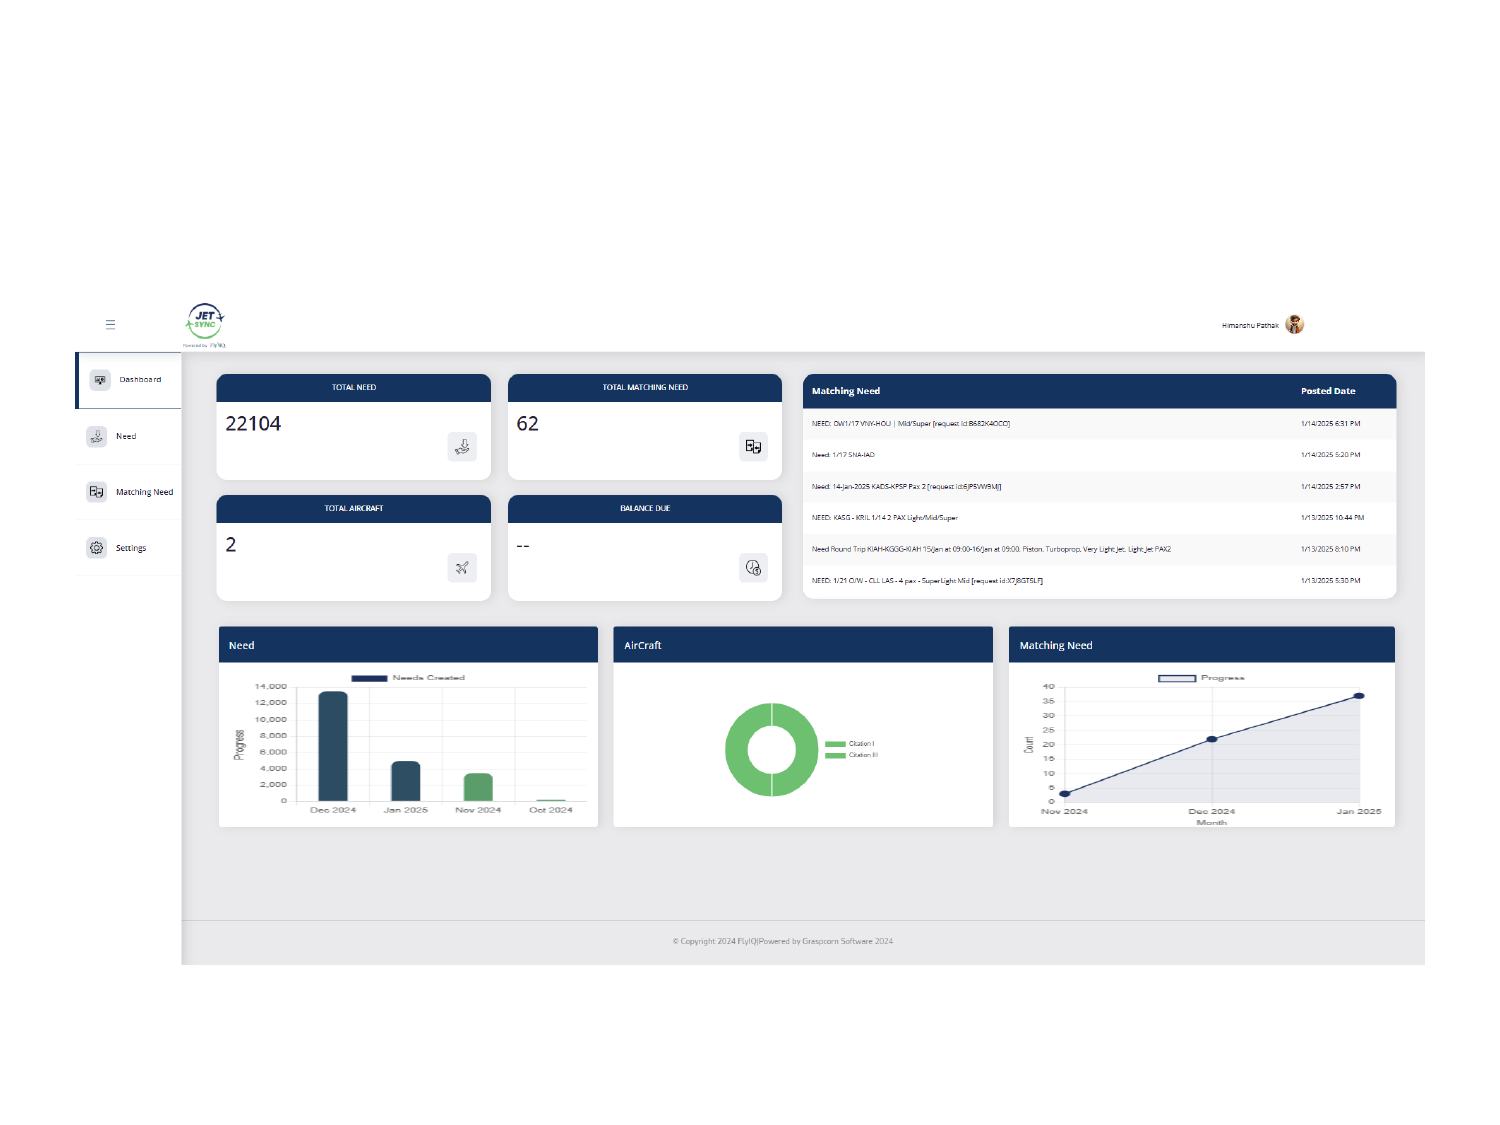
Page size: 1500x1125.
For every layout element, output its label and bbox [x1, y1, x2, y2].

list [74, 302, 1426, 965]
